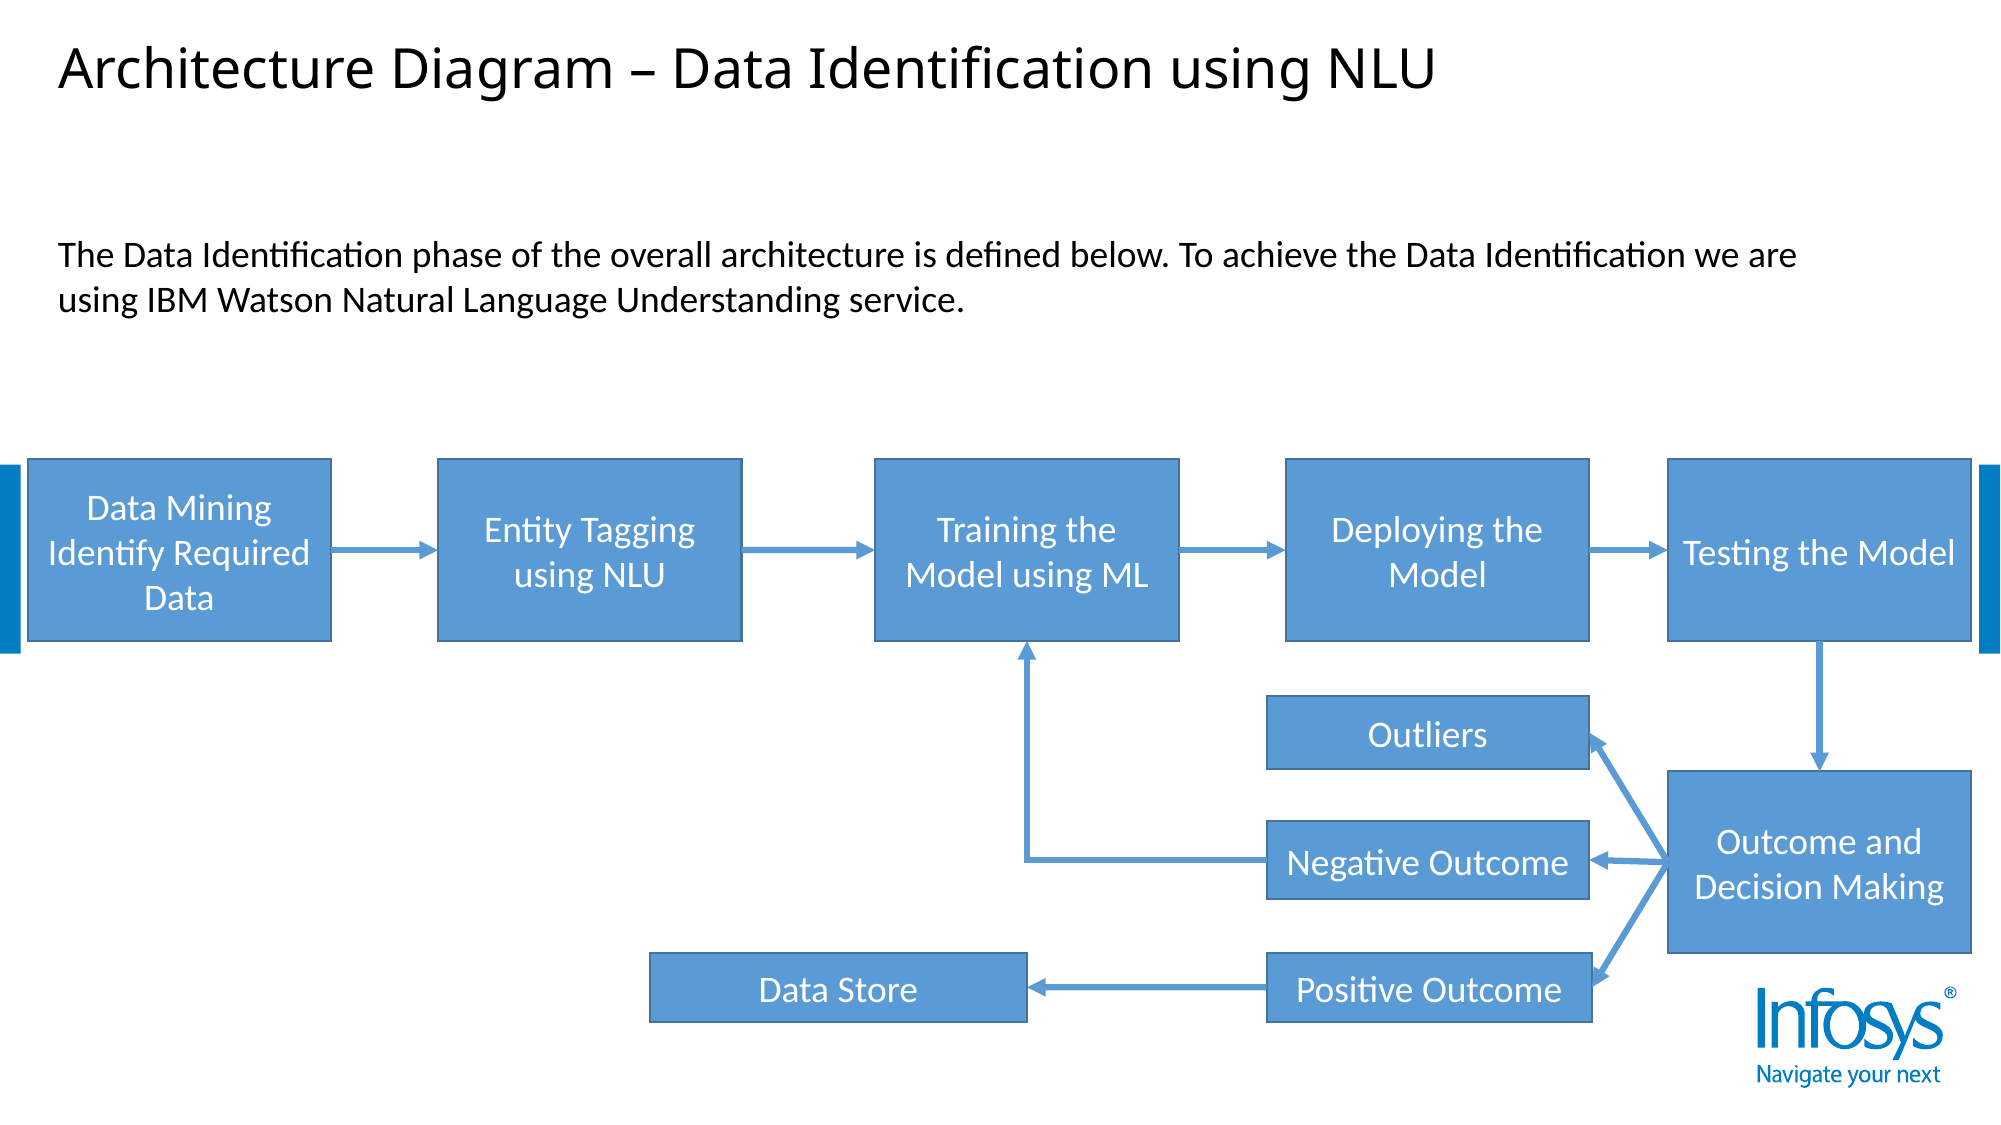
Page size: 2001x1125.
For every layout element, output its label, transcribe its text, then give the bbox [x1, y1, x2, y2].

text_box Training the Model using ML [874, 458, 1180, 642]
text_box Testing the Model [1667, 458, 1972, 642]
title Architecture Diagram – Data Identification using NLU [43, 32, 1952, 132]
text_box Negative Outcome [1266, 820, 1590, 900]
text_box Entity Tagging using NLU [437, 458, 743, 642]
text_box Data Mining Identify Required Data [27, 458, 332, 642]
text_box Positive Outcome [1266, 952, 1593, 1023]
text_box Outcome and Decision Making [1668, 770, 1972, 954]
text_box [1589, 732, 1668, 863]
text_box The Data Identification phase of the overall architecture is defined below. To achieve the Data Identification we are using IBM Watson Natural Language Understanding service. [43, 222, 1858, 328]
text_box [1591, 863, 1668, 988]
text_box Outliers [1267, 695, 1590, 770]
text_box Data Store [649, 952, 1028, 1023]
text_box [1026, 640, 1267, 860]
text_box Deploying the Model [1285, 458, 1590, 642]
